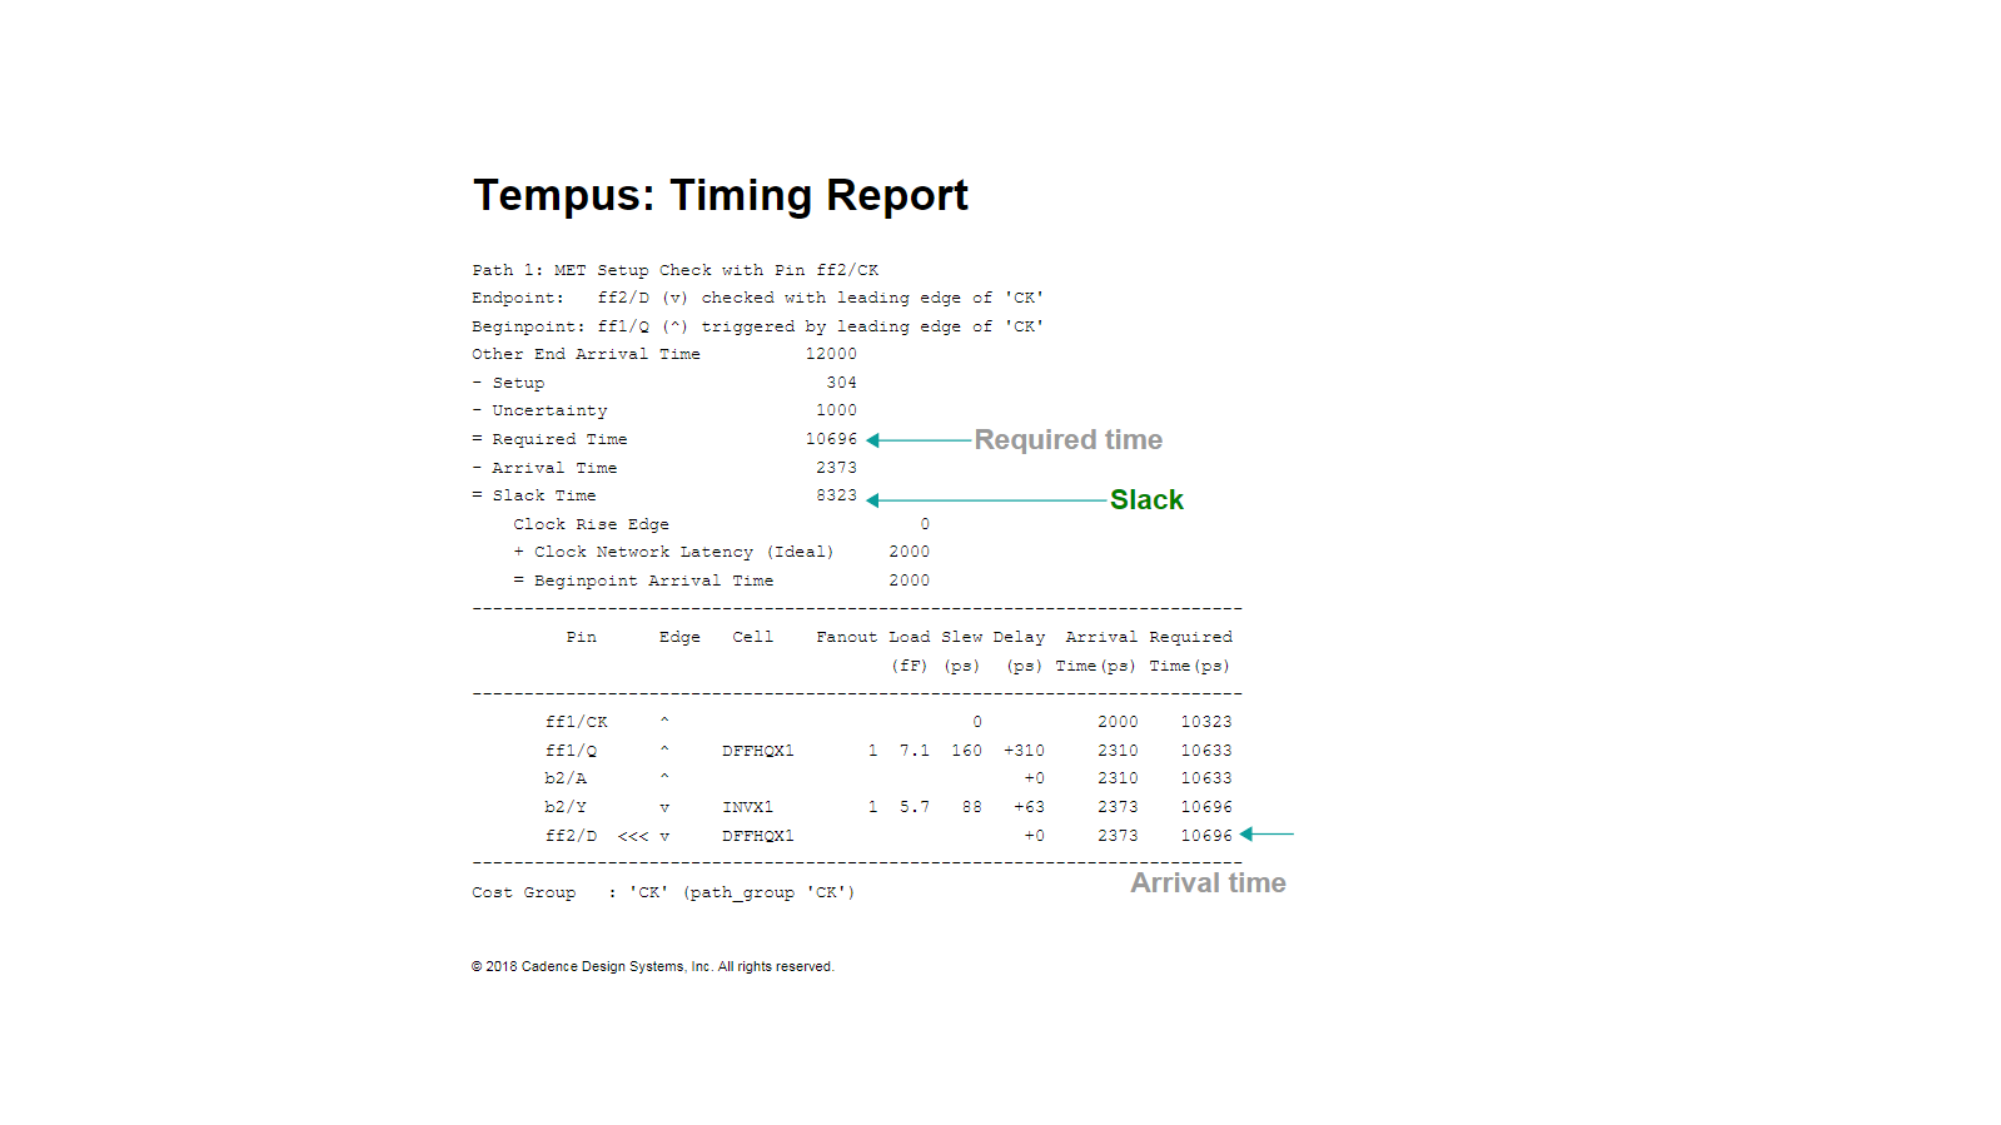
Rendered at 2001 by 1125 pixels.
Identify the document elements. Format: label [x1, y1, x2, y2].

picture [438, 140, 1562, 985]
